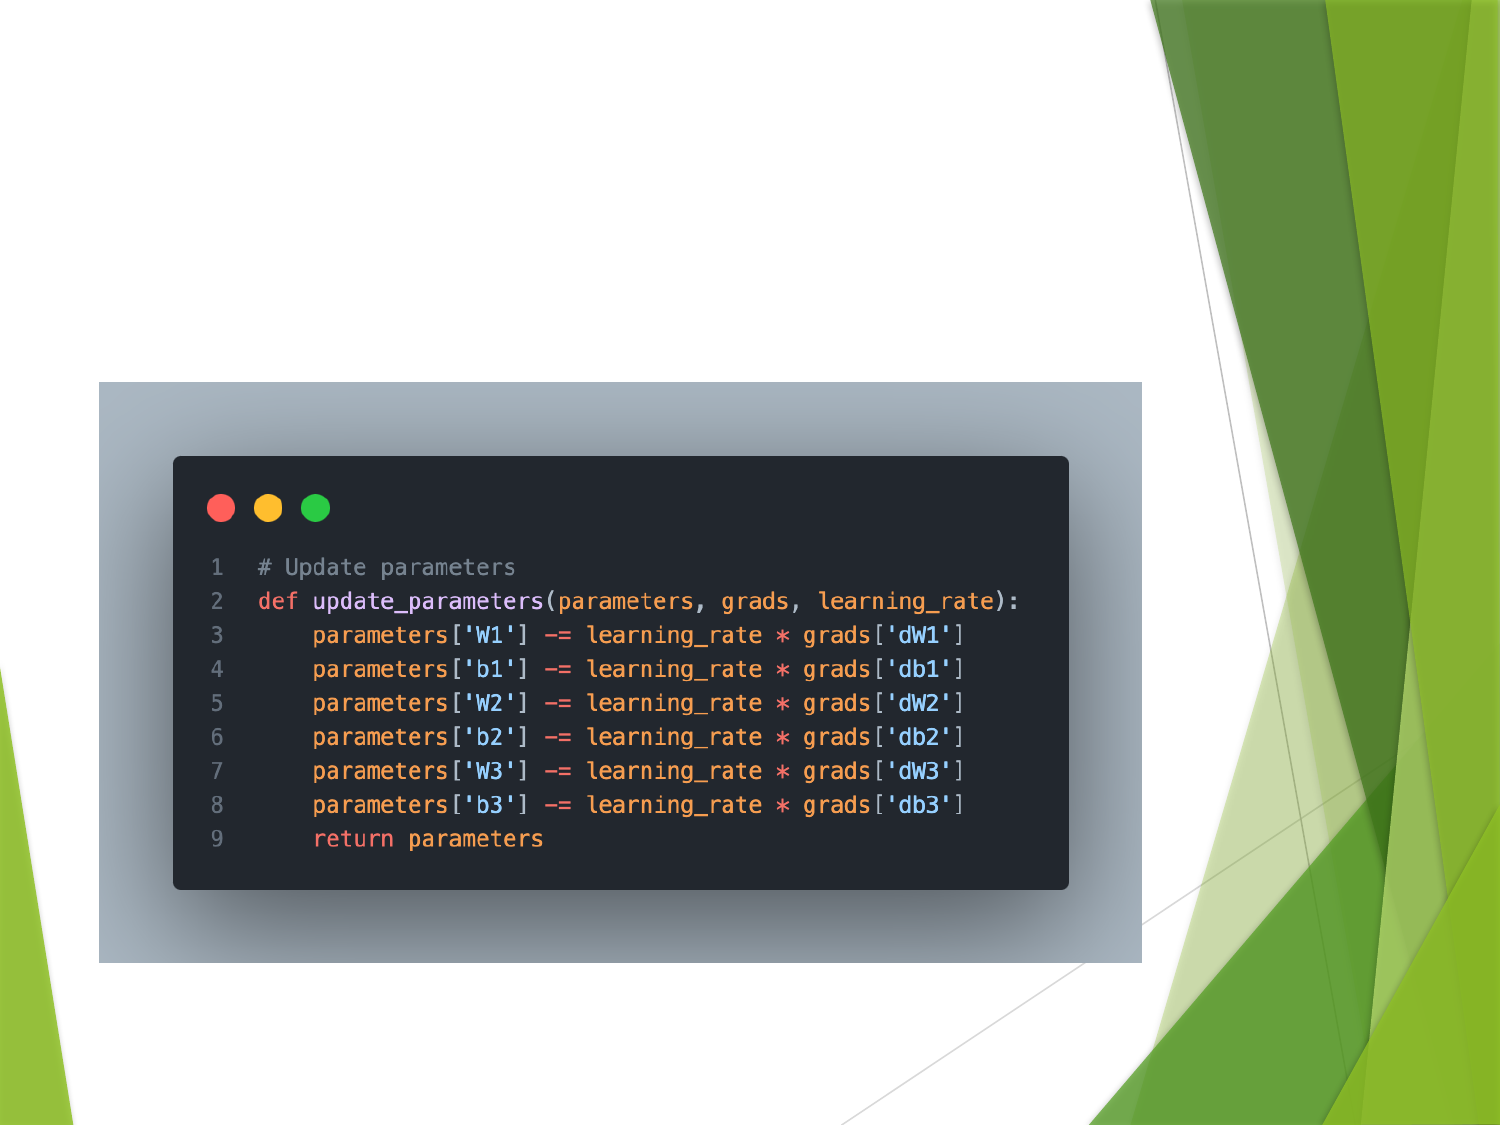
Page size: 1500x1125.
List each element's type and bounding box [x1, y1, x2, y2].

list [99, 382, 1142, 964]
